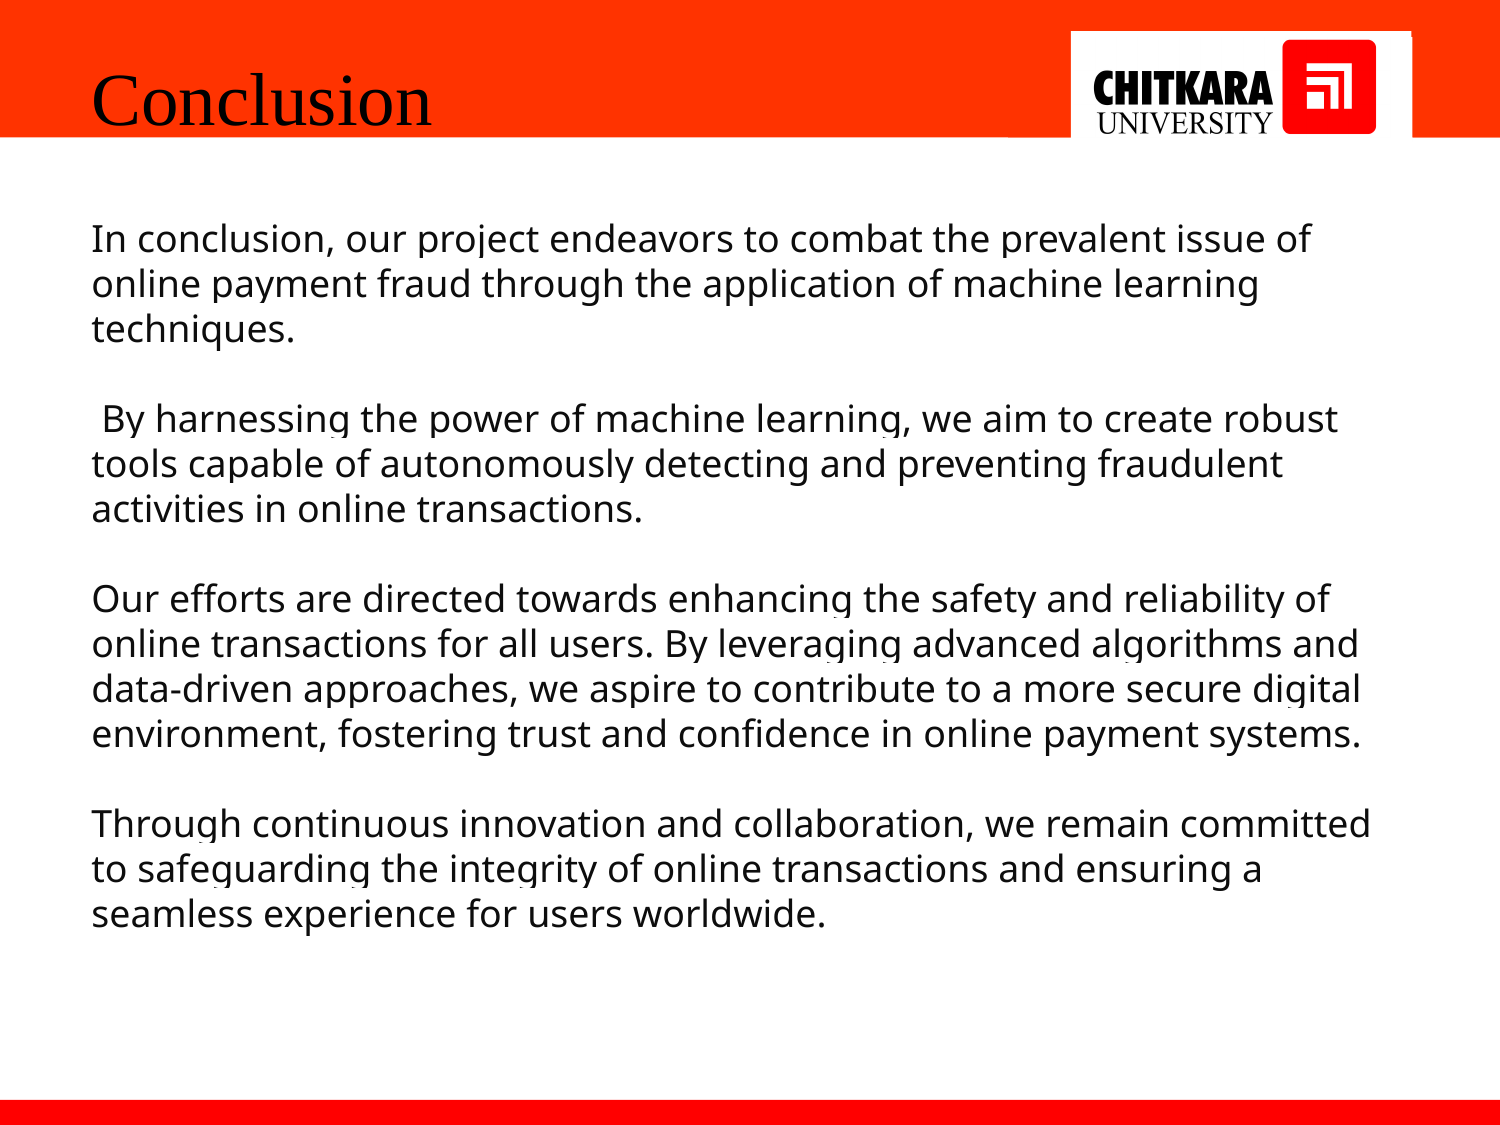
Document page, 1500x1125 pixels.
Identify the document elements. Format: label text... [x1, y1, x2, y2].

text_box In conclusion, our project endeavors to combat the prevalent issue of online payment fraud through the application of machine learning techniques. By harnessing the power of machine learning, we aim to create robust tools capable of autonomously detecting and preventing fraudulent activities in online transactions. Our efforts are directed towards enhancing the safety and reliability of online transactions for all users. By leveraging advanced algorithms and data-driven approaches, we aspire to contribute to a more secure digital environment, fostering trust and confidence in online payment systems. Through continuous innovation and collaboration, we remain committed to safeguarding the integrity of online transactions and ensuring a seamless experience for users worldwide. [76, 208, 1388, 943]
text_box Conclusion [76, 42, 963, 148]
picture [1074, 37, 1391, 138]
